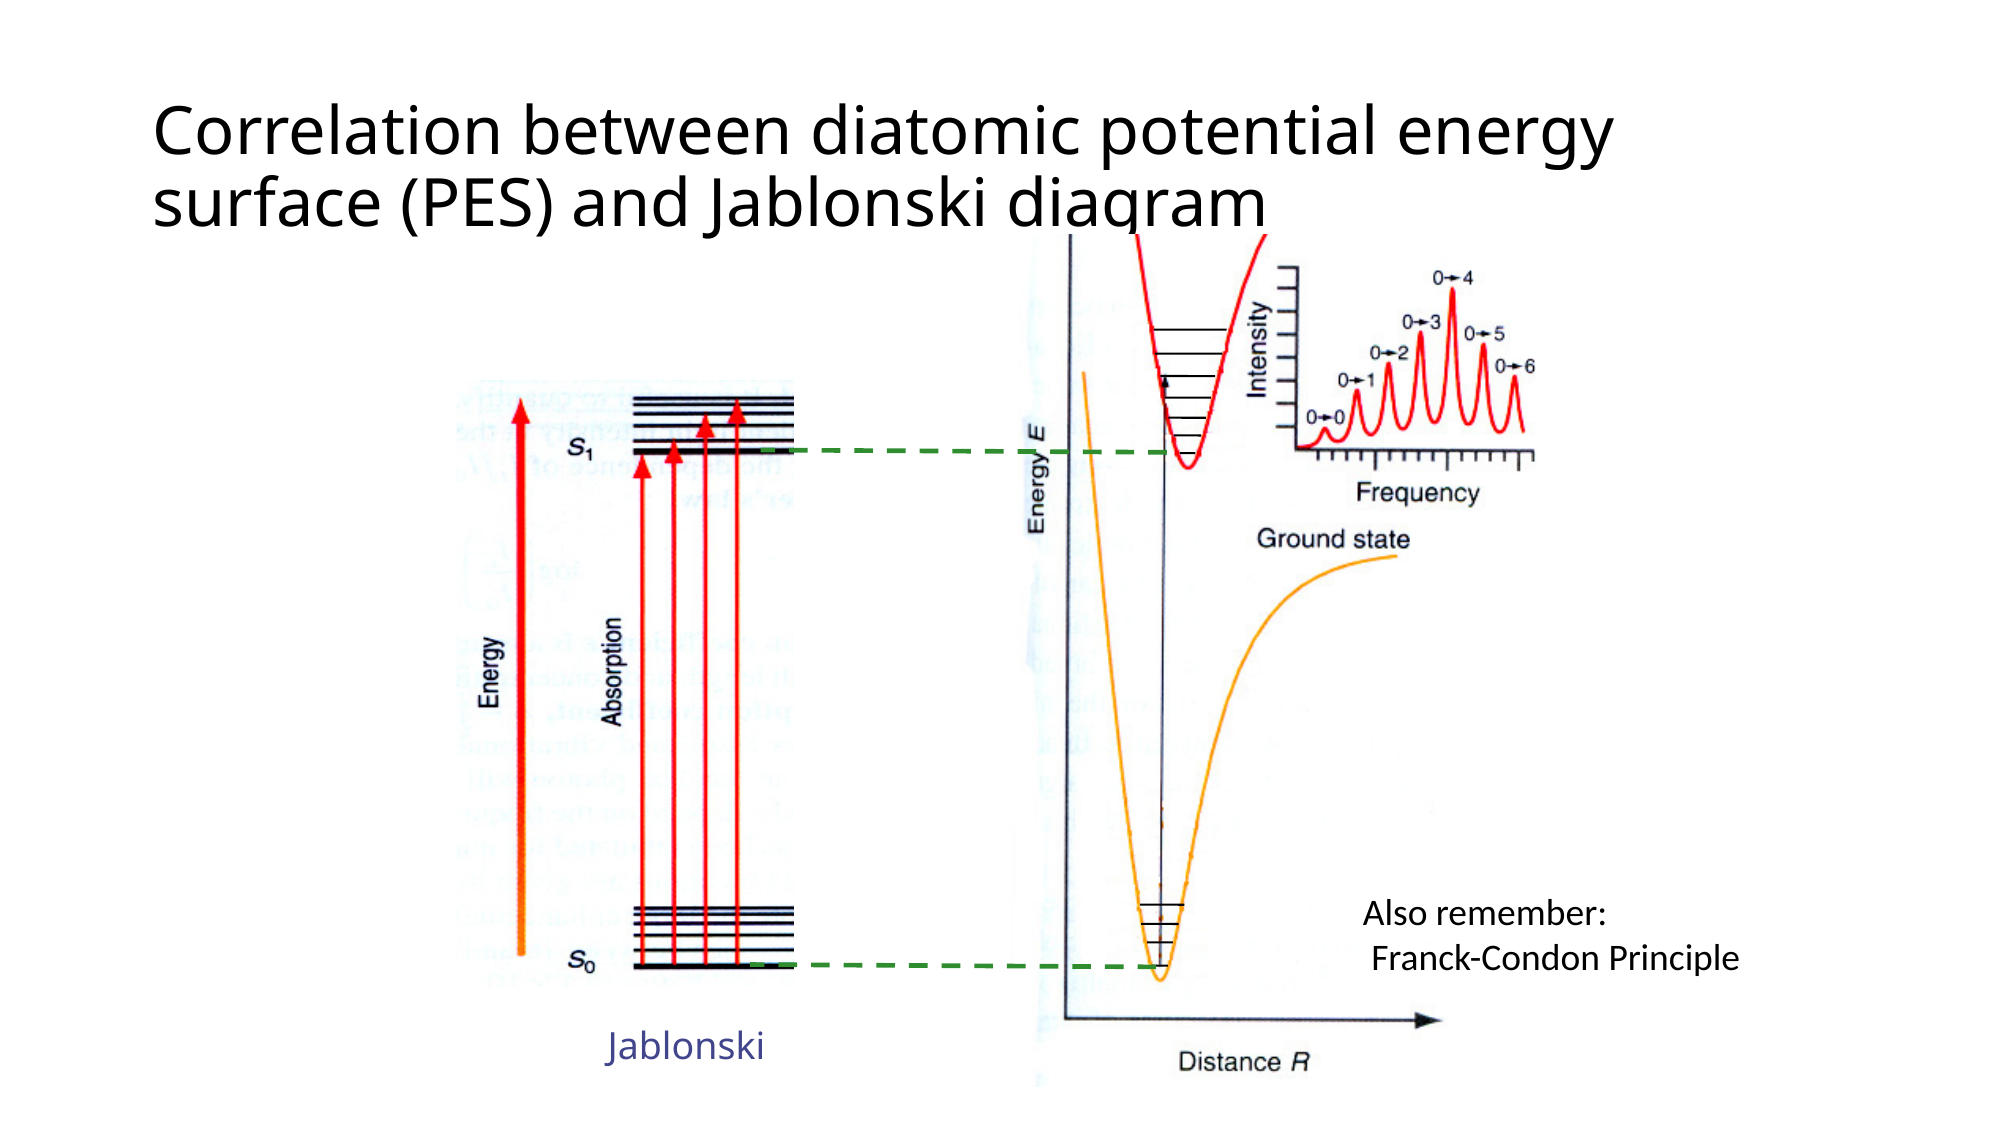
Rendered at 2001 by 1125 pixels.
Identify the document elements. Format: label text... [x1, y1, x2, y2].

text_box Jablonski [592, 1014, 781, 1075]
picture [1005, 234, 1552, 1087]
title Correlation between diatomic potential energy surface (PES) and Jablonski diagram [137, 59, 1863, 278]
picture [456, 380, 794, 987]
text_box Also remember: Franck-Condon Principle [1552, 880, 1756, 986]
